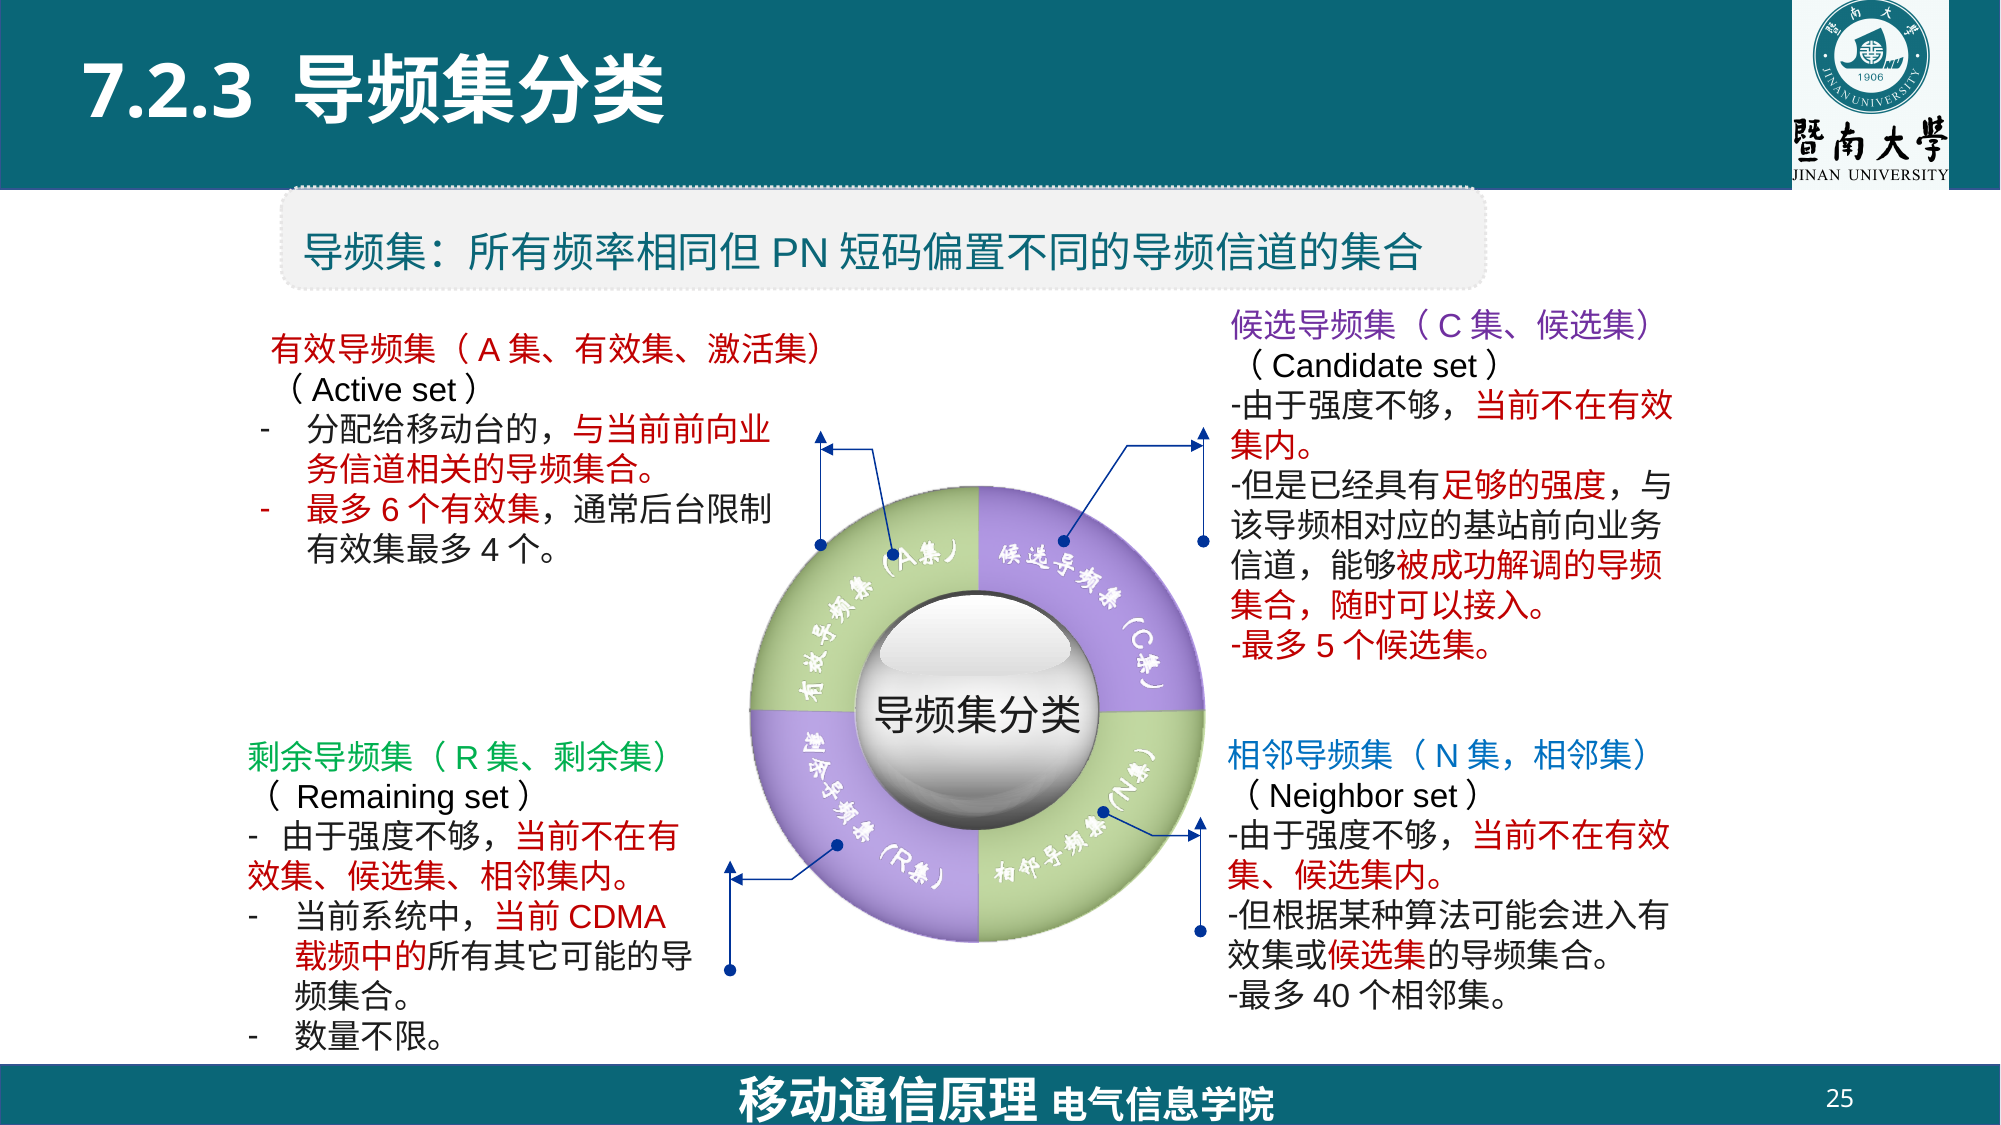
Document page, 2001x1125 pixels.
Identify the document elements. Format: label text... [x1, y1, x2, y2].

text_box 导频集：所有频率相同但PN短码偏置不同的导频信道的集合 [281, 186, 1486, 289]
text_box 分配给移动台的，与当前前向业务信道相关的导频集合。 最多6个有效集，通常后台限制有效集最多4个。 [814, 430, 880, 485]
text_box 候选导频集（C集、候选集） （Candidate set） 由于强度不够，当前不在有效集内。 但是已经具有足够的强度，与该导频相对应的基站前向业务信道，能够被成功解调的导频集合，随时可以接入。 最多5个候选集。 [1216, 427, 1692, 541]
slide_number 25 [1419, 1069, 1870, 1125]
text_box [273, 108, 1574, 203]
text_box 剩余导频集（R集、剩余集） （ Remaining set） 由于强度不够，当前不在有效集、候选集、相邻集内。 当前系统中，当前CDMA载频中的所有其它可能的导频集合。 数量不限。 [723, 860, 748, 977]
footer 移动通信原理 电气信息学院 [669, 1069, 1345, 1125]
picture [748, 485, 1205, 943]
text_box 候选导频集（C集、候选集） （Candidate set） 由于强度不够，当前不在有效集内。 但是已经具有足够的强度，与该导频相对应的基站前向业务信道，能够被成功解调的导频集合，随时可以接入。 最多5个候选集。 [1100, 427, 1210, 485]
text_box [854, 590, 1100, 830]
picture [1793, 0, 1949, 190]
title 7.2.3 导频集分类 [67, 0, 1793, 203]
text_box 剩余导频集（R集、剩余集） （ Remaining set） 由于强度不够，当前不在有效集、候选集、相邻集内。 当前系统中，当前CDMA载频中的所有其它可能的导频集合。 数量不限。 [233, 861, 717, 970]
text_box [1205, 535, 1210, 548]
text_box 分配给移动台的，与当前前向业务信道相关的导频集合。 最多6个有效集，通常后台限制有效集最多4个。 [245, 431, 806, 545]
text_box 相邻导频集（N集，相邻集） （Neighbor set） 由于强度不够，当前不在有效集、候选集内。 但根据某种算法可能会进入有效集或候选集的导频集合。 最多40个相邻集。 [1213, 817, 1689, 931]
text_box 有效导频集（A集、有效集、激活集） （Active set） [255, 320, 856, 416]
